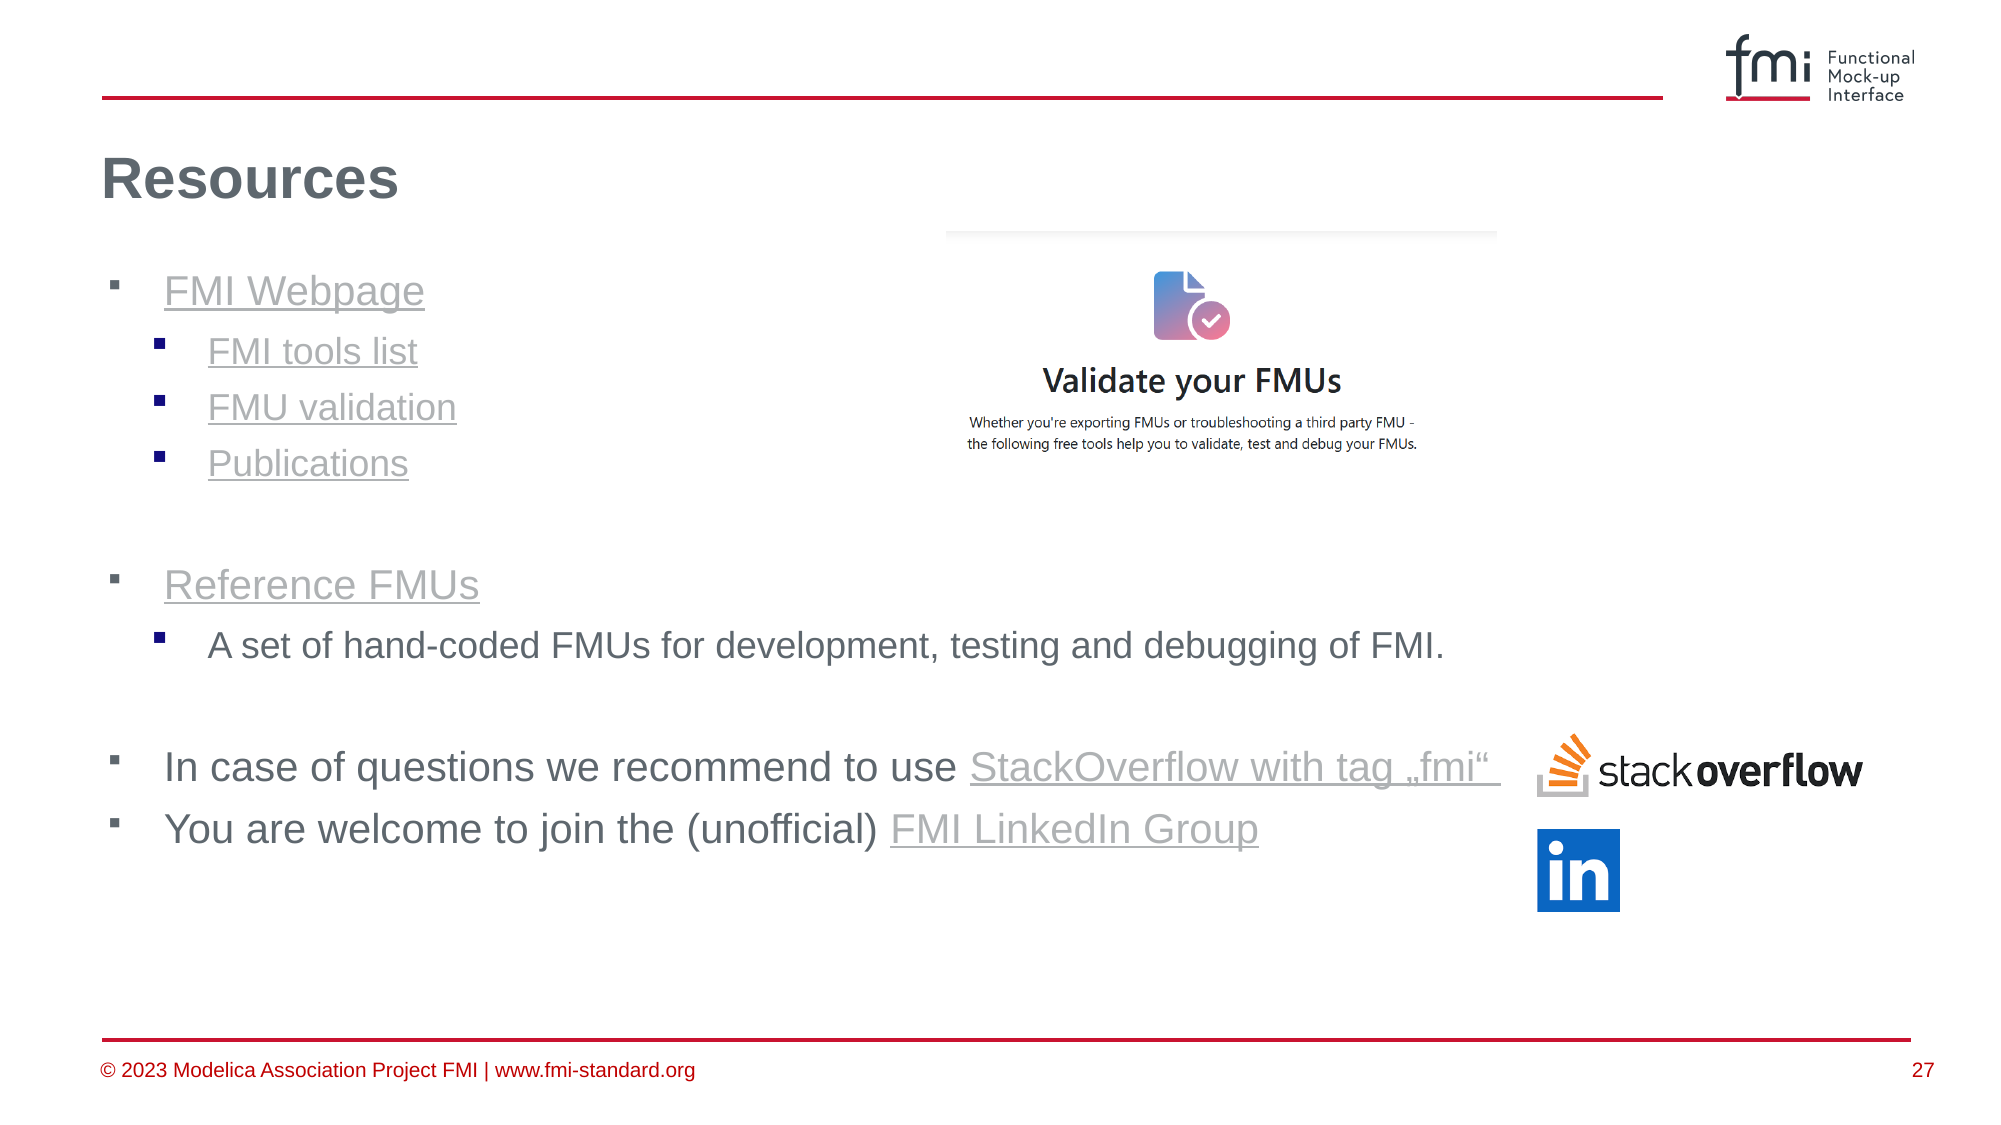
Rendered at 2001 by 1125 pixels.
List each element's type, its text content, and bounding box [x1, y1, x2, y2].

title Resources [101, 125, 1913, 232]
picture [1726, 34, 1914, 101]
picture [946, 231, 1497, 471]
picture [1536, 829, 1620, 912]
picture [1536, 733, 1863, 798]
list FMI Webpage FMI tools list FMU validation Publications Reference FMUs A set of hand-coded FMUs for development, testing and debugging of FMI. In case of questions we recommend to use StackOverflow with tag „fmi“ You are welcome to join the (unofficial) FMI LinkedIn Group [107, 264, 1913, 1045]
